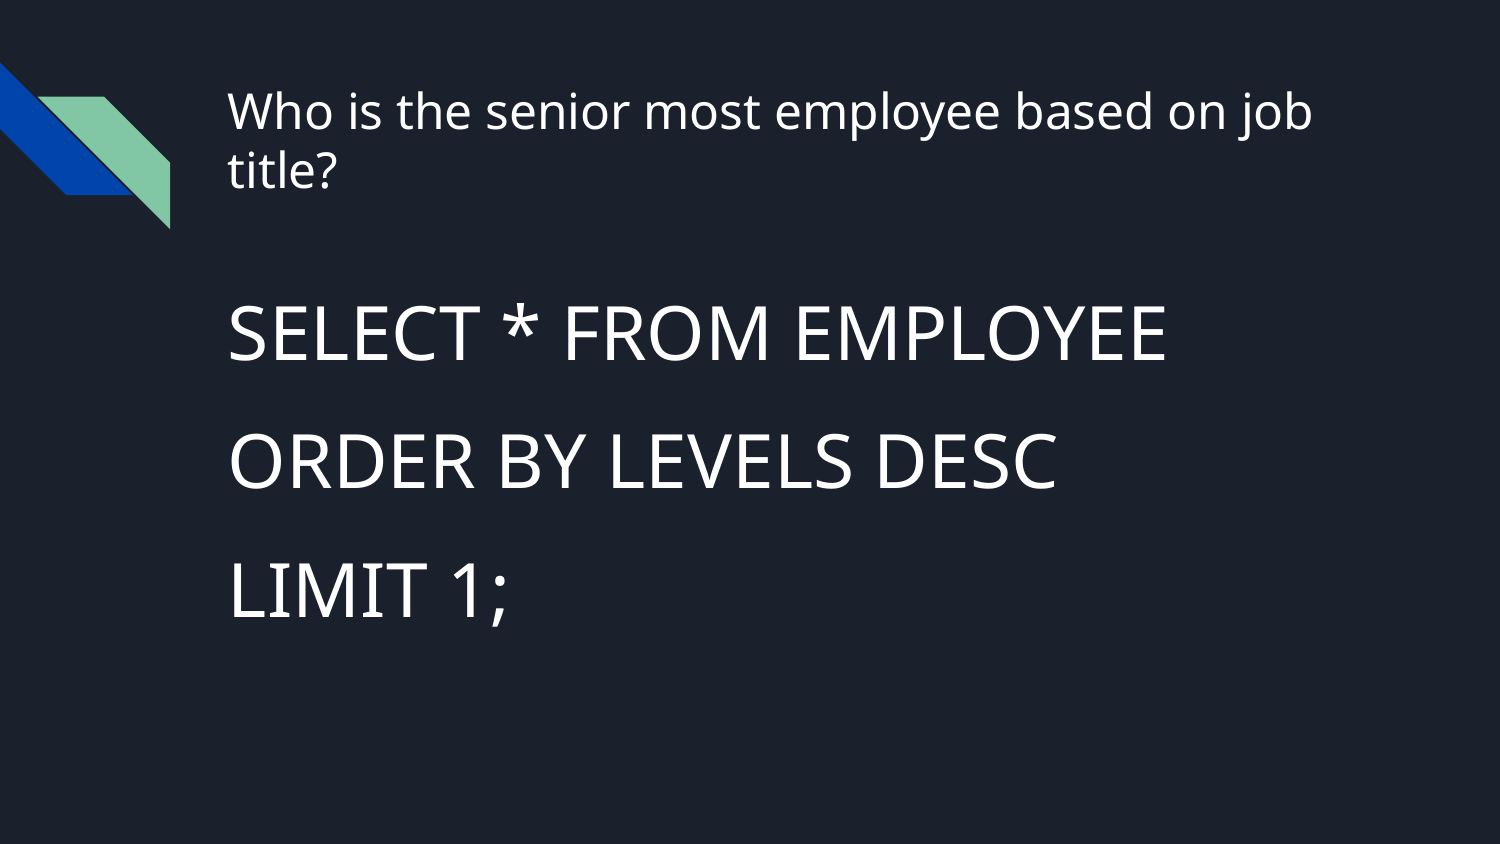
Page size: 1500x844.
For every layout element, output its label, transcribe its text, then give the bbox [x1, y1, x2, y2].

list SELECT * FROM EMPLOYEE ORDER BY LEVELS DESC LIMIT 1; [212, 257, 1368, 735]
title Who is the senior most employee based on job title? [212, 64, 1368, 215]
